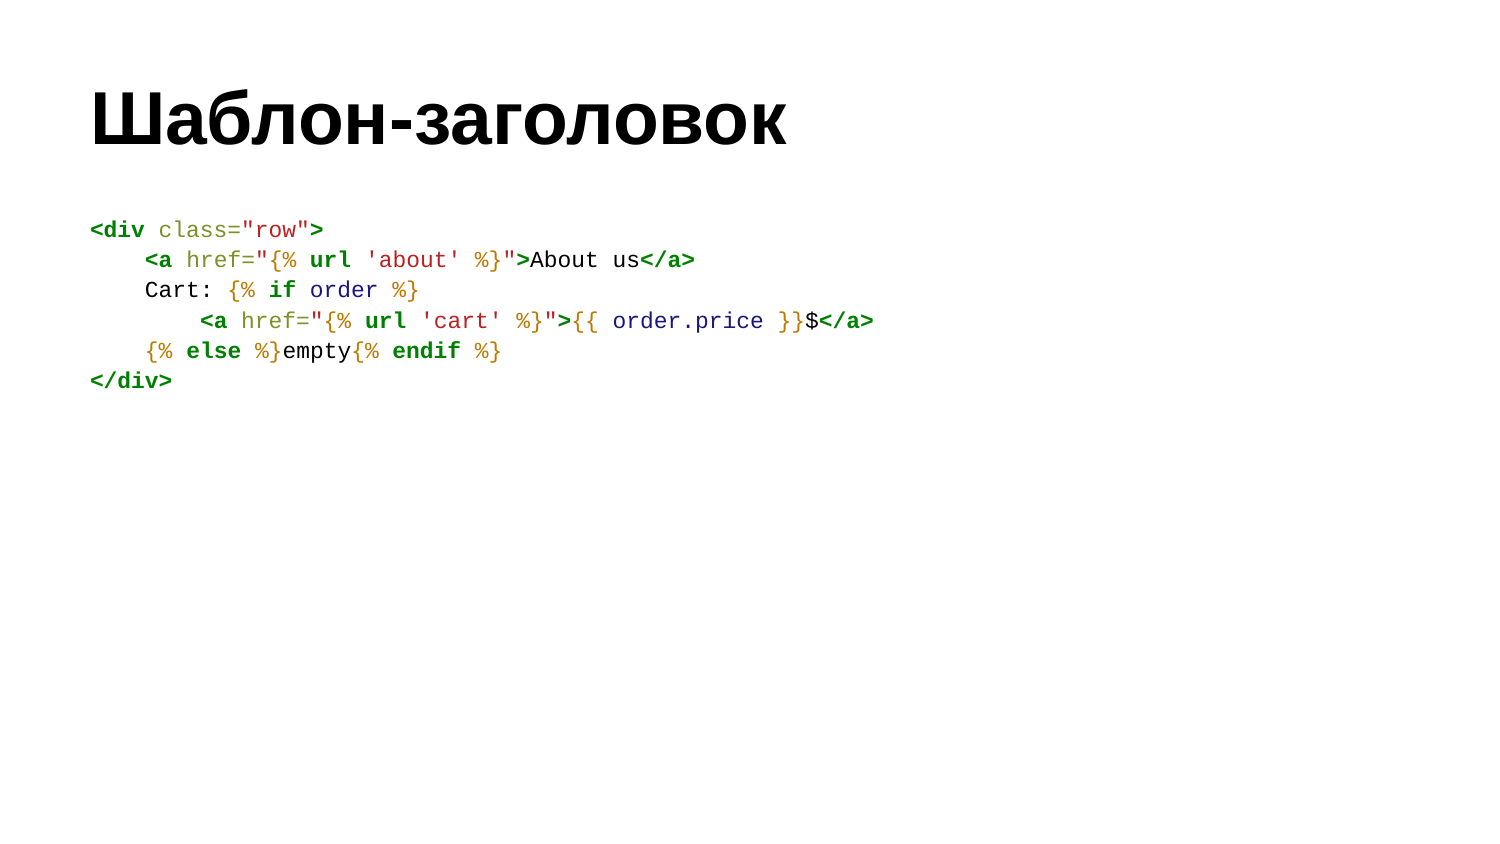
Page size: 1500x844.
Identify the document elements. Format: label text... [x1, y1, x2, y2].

title Шаблон-заголовок [75, 33, 1425, 175]
list <div class="row"> <a href="{% url 'about' %}">About us</a> Cart: {% if order %} <a href="{% url 'cart' %}">{{ order.price }}$</a> {% else %}empty{% endif %} </div> [75, 196, 1425, 808]
